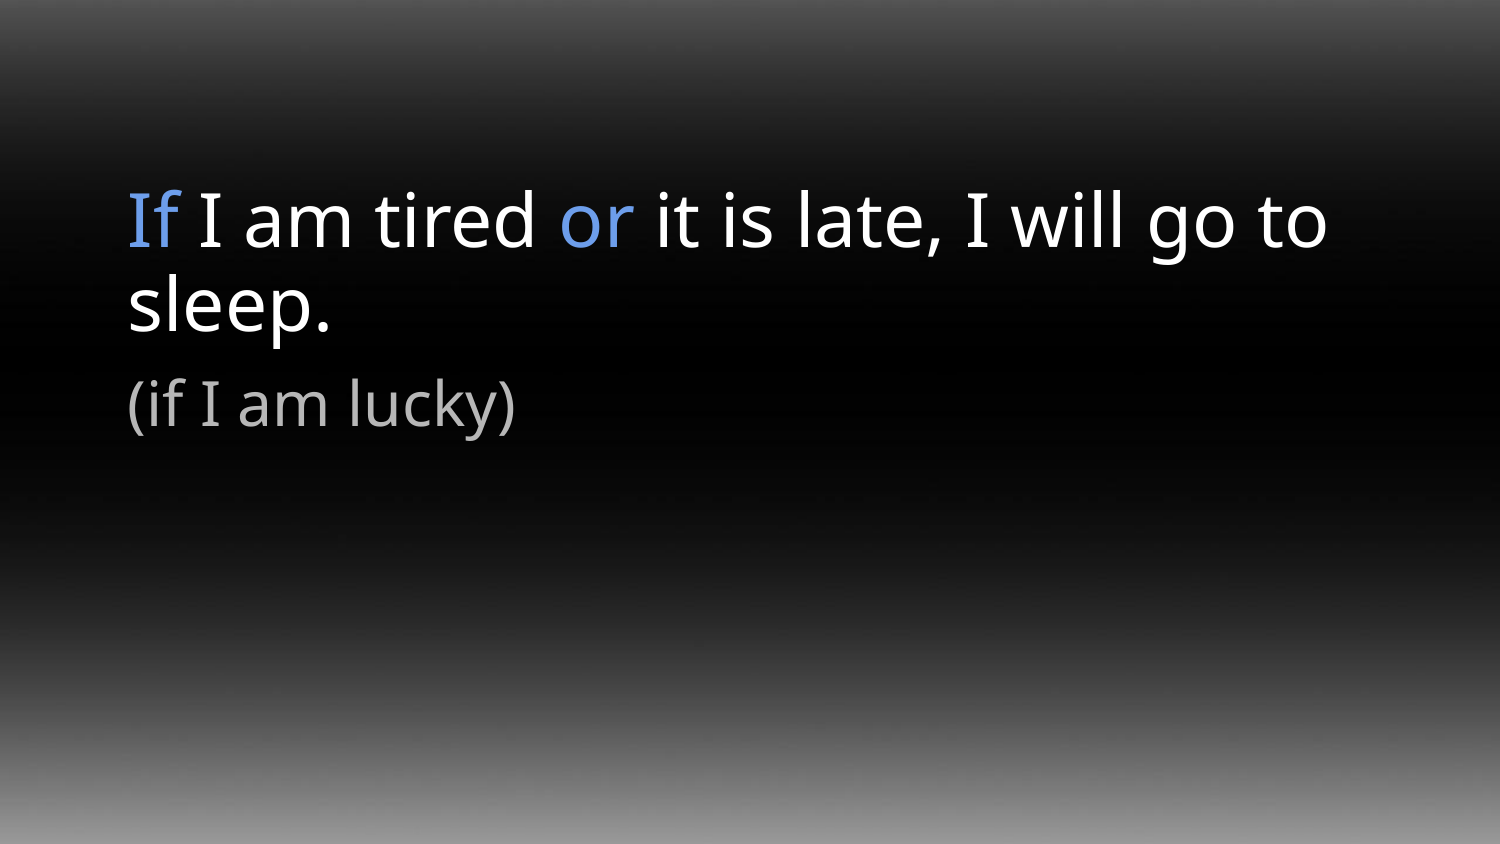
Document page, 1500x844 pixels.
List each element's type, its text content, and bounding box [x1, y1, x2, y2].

subtitle (if I am lucky) [112, 356, 1183, 682]
picture [0, 0, 1500, 844]
title If I am tired or it is late, I will go to sleep. [112, 172, 1388, 356]
